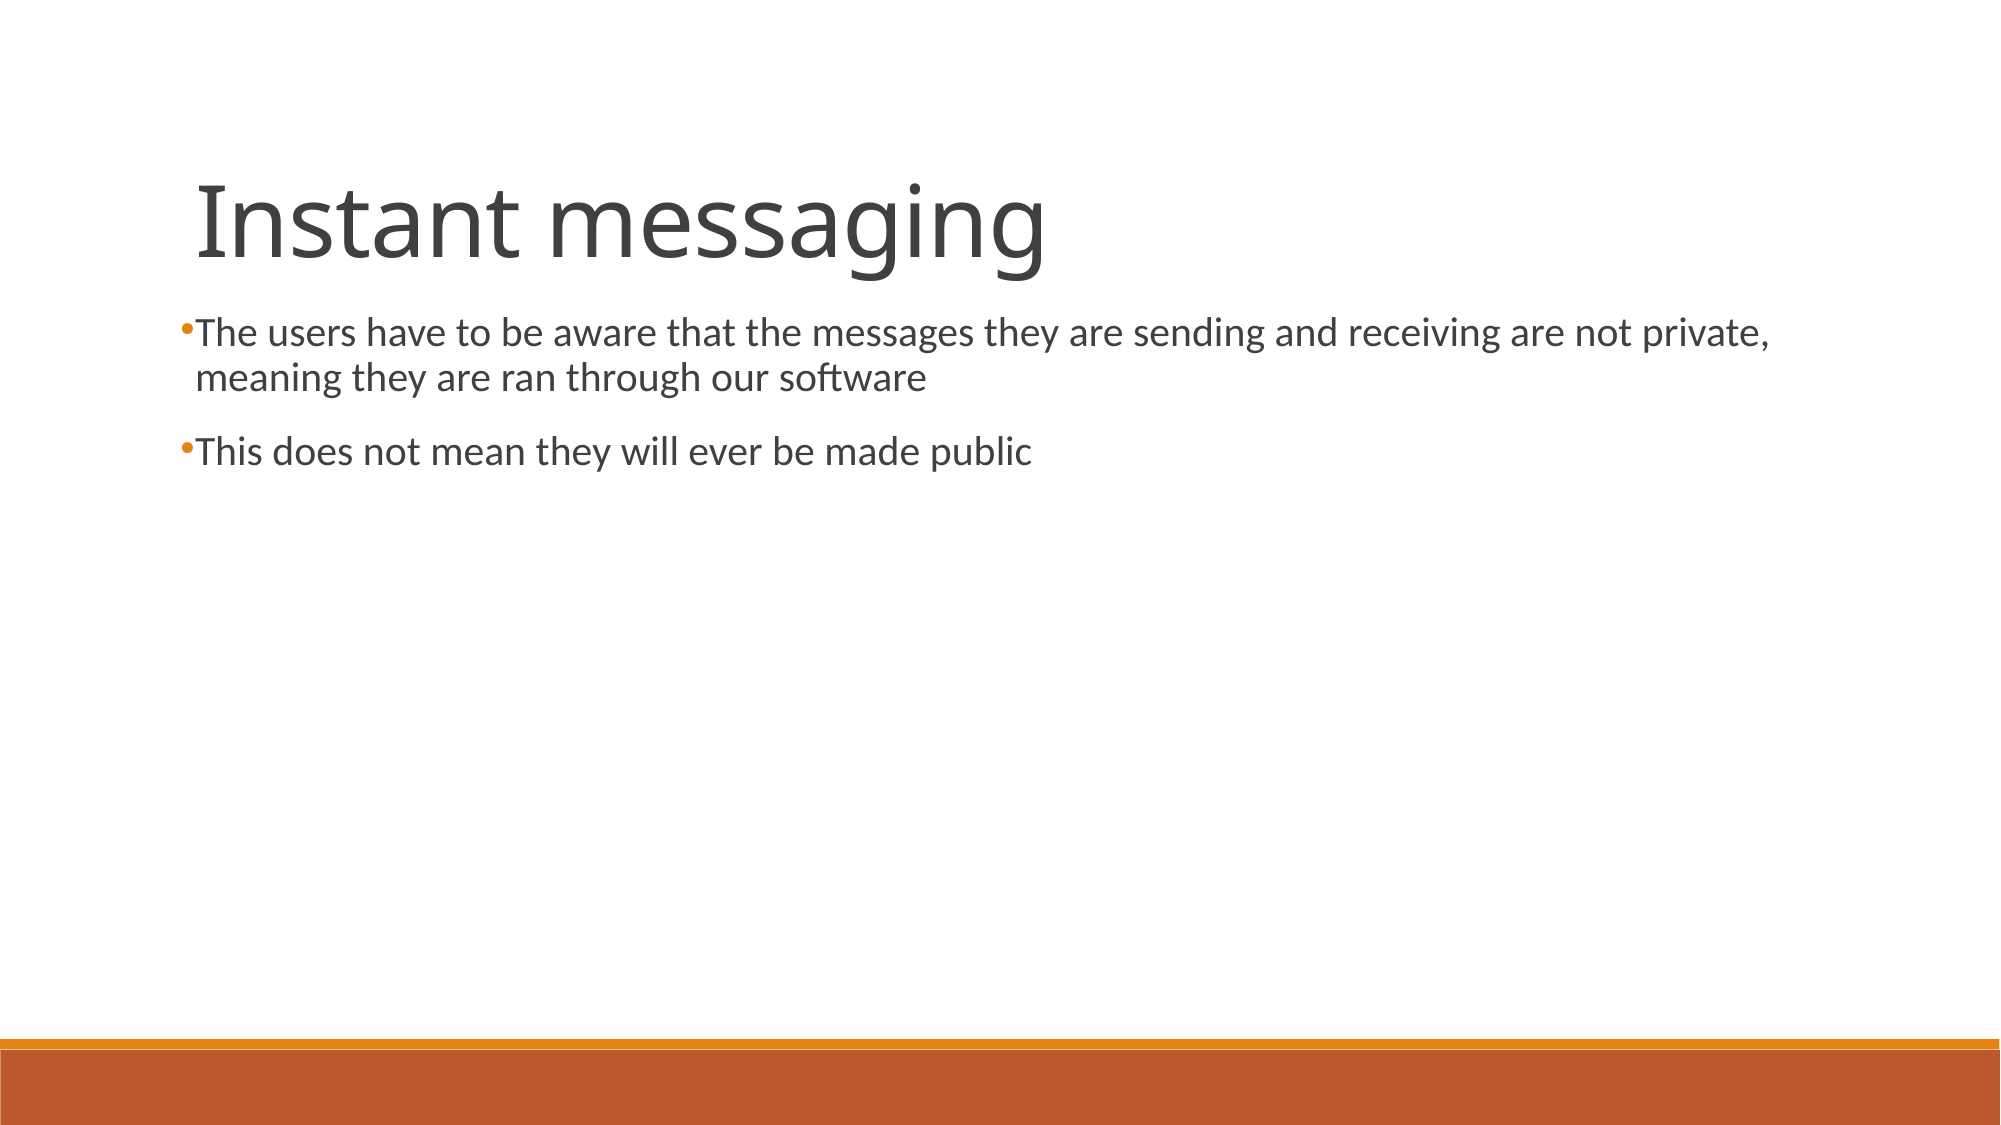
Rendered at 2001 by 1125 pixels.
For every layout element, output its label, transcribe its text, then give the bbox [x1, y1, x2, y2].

title Instant messaging [180, 47, 1830, 285]
list The users have to be aware that the messages they are sending and receiving are not private, meaning they are ran through our software This does not mean they will ever be made public [180, 302, 1830, 963]
